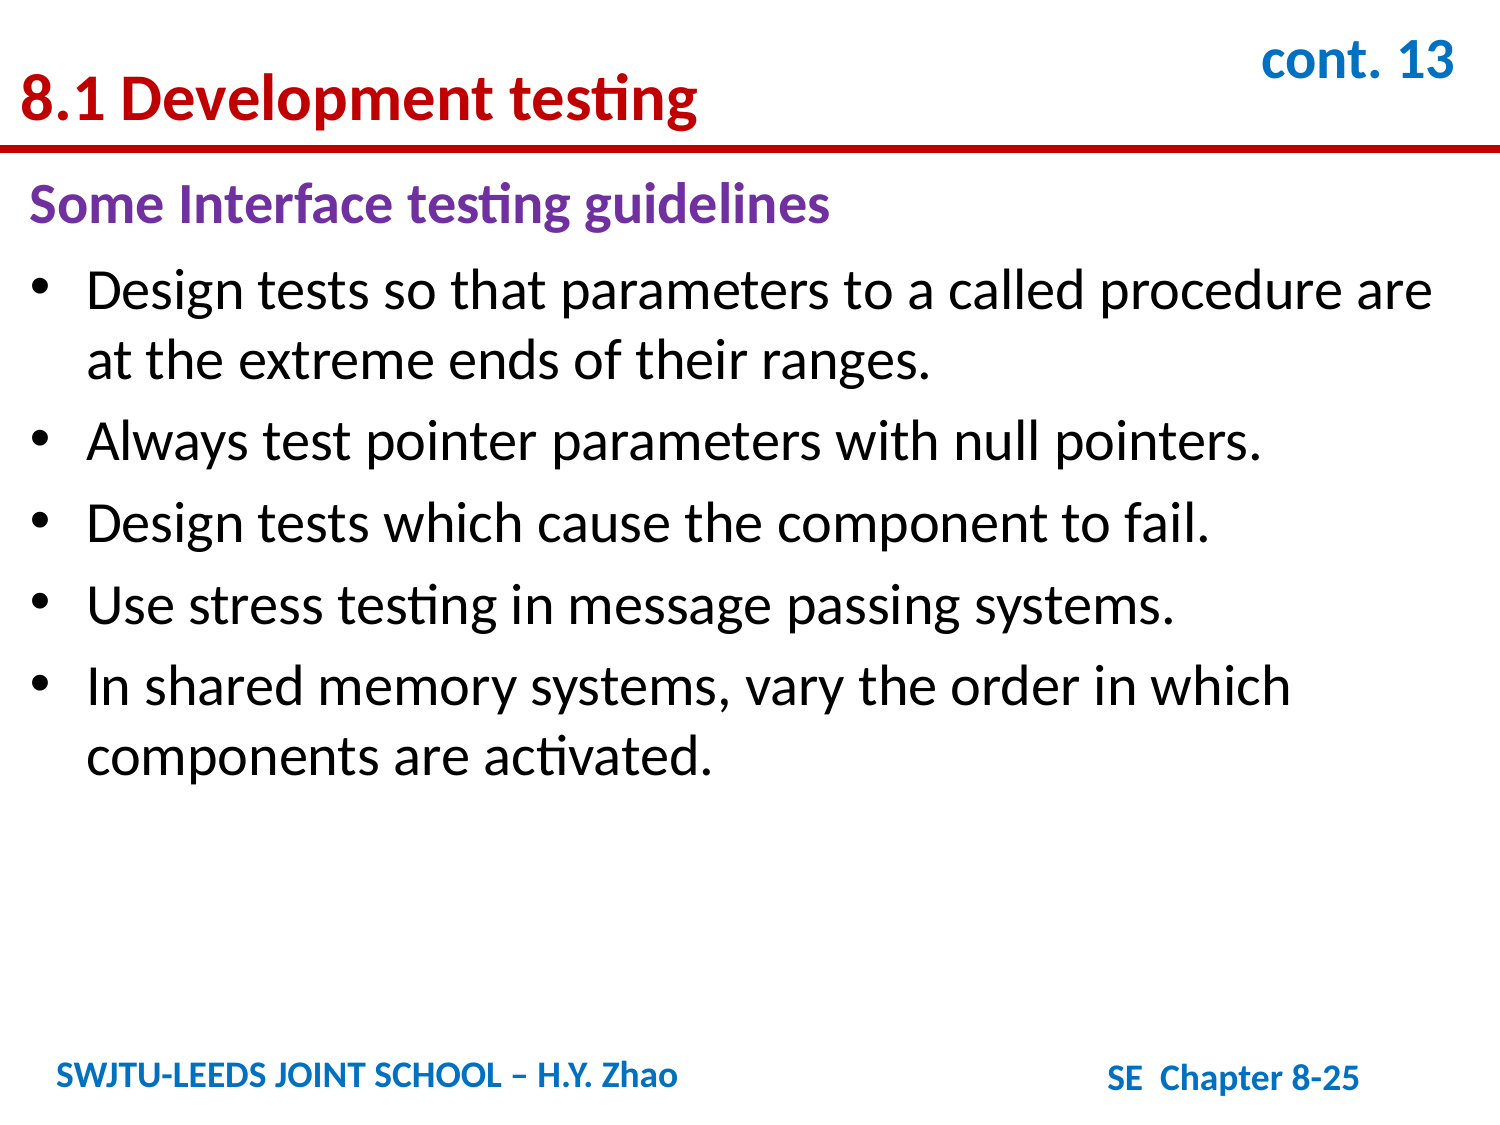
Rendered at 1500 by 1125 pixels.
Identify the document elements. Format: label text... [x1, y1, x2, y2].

footer SWJTU-LEEDS JOINT SCHOOL – H.Y. Zhao [41, 1042, 988, 1103]
text_box Some Interface testing guidelines [14, 157, 1459, 243]
text_box Design tests so that parameters to a called procedure are at the extreme ends of their ranges. Always test pointer parameters with null pointers. Design tests which cause the component to fail. Use stress testing in message passing systems. In shared memory systems, vary the order in which components are activated. [14, 243, 1500, 986]
text_box cont. 13 [1246, 30, 1483, 98]
slide_number SE Chapter 8-25 [1092, 1045, 1484, 1106]
text_box 8.1 Development testing [5, 30, 1140, 142]
